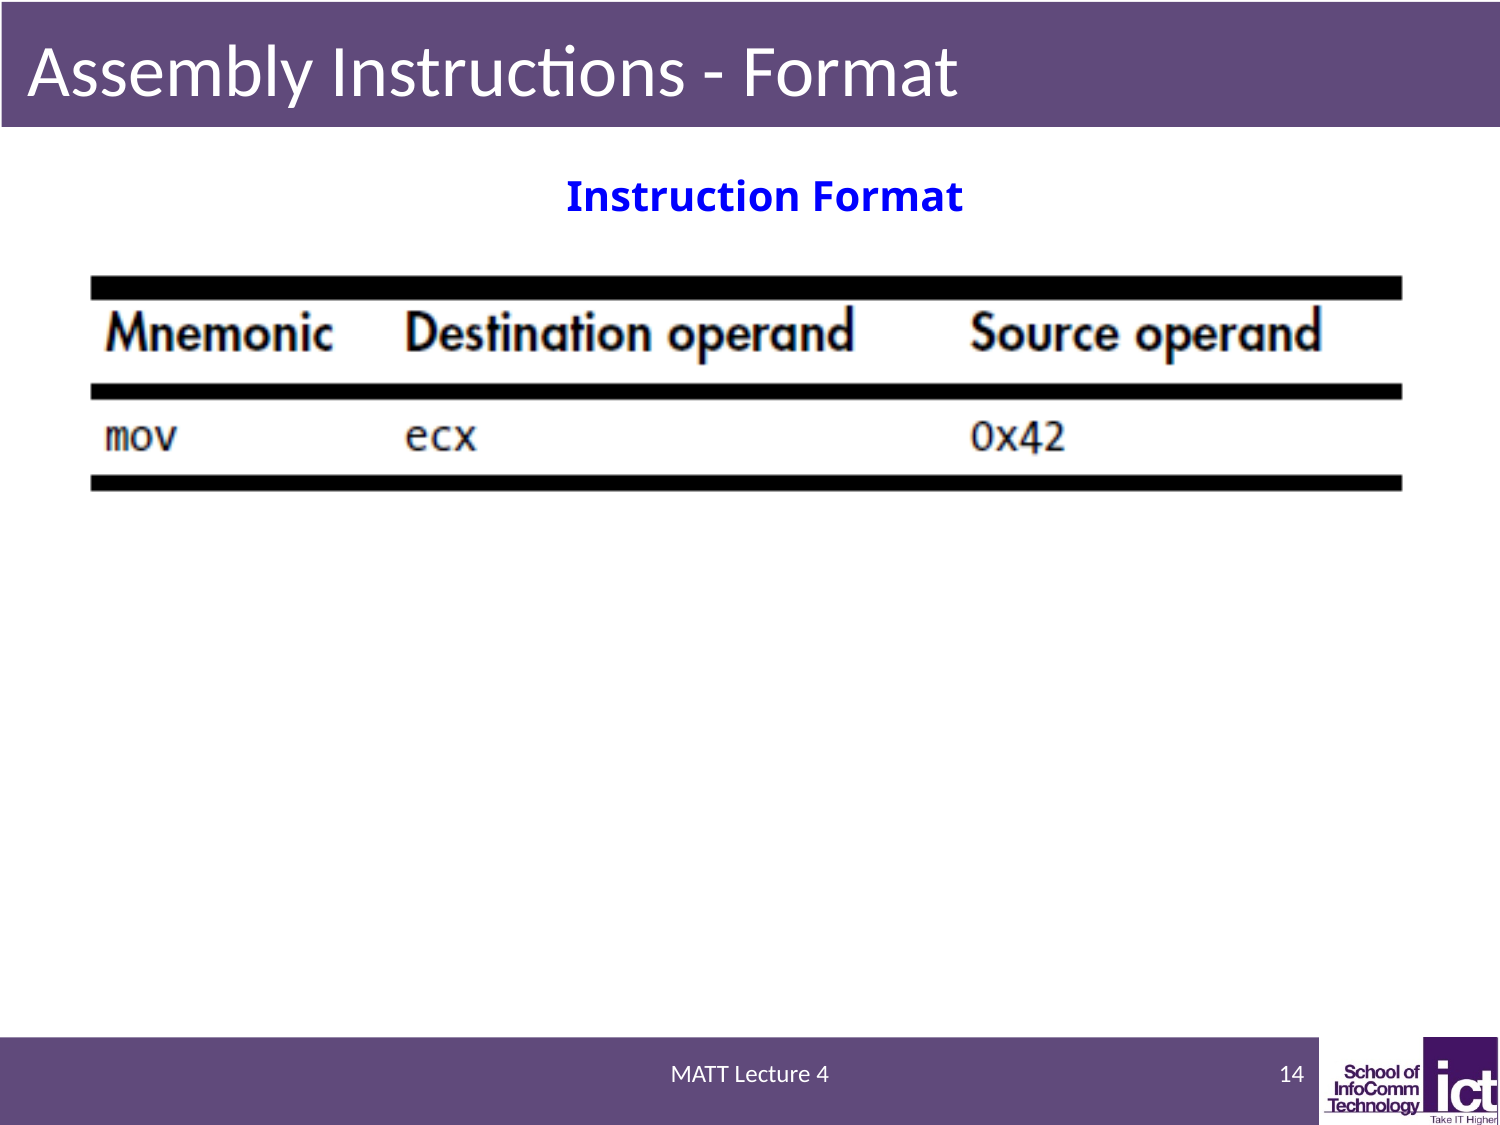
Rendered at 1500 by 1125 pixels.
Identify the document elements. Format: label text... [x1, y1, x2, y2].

slide_number 14 [1037, 1042, 1320, 1103]
picture [1319, 1037, 1497, 1125]
text_box Instruction Format [490, 162, 1041, 232]
title Assembly Instructions - Format [12, 13, 1363, 119]
footer MATT Lecture 4 [512, 1042, 988, 1103]
picture [89, 274, 1411, 501]
